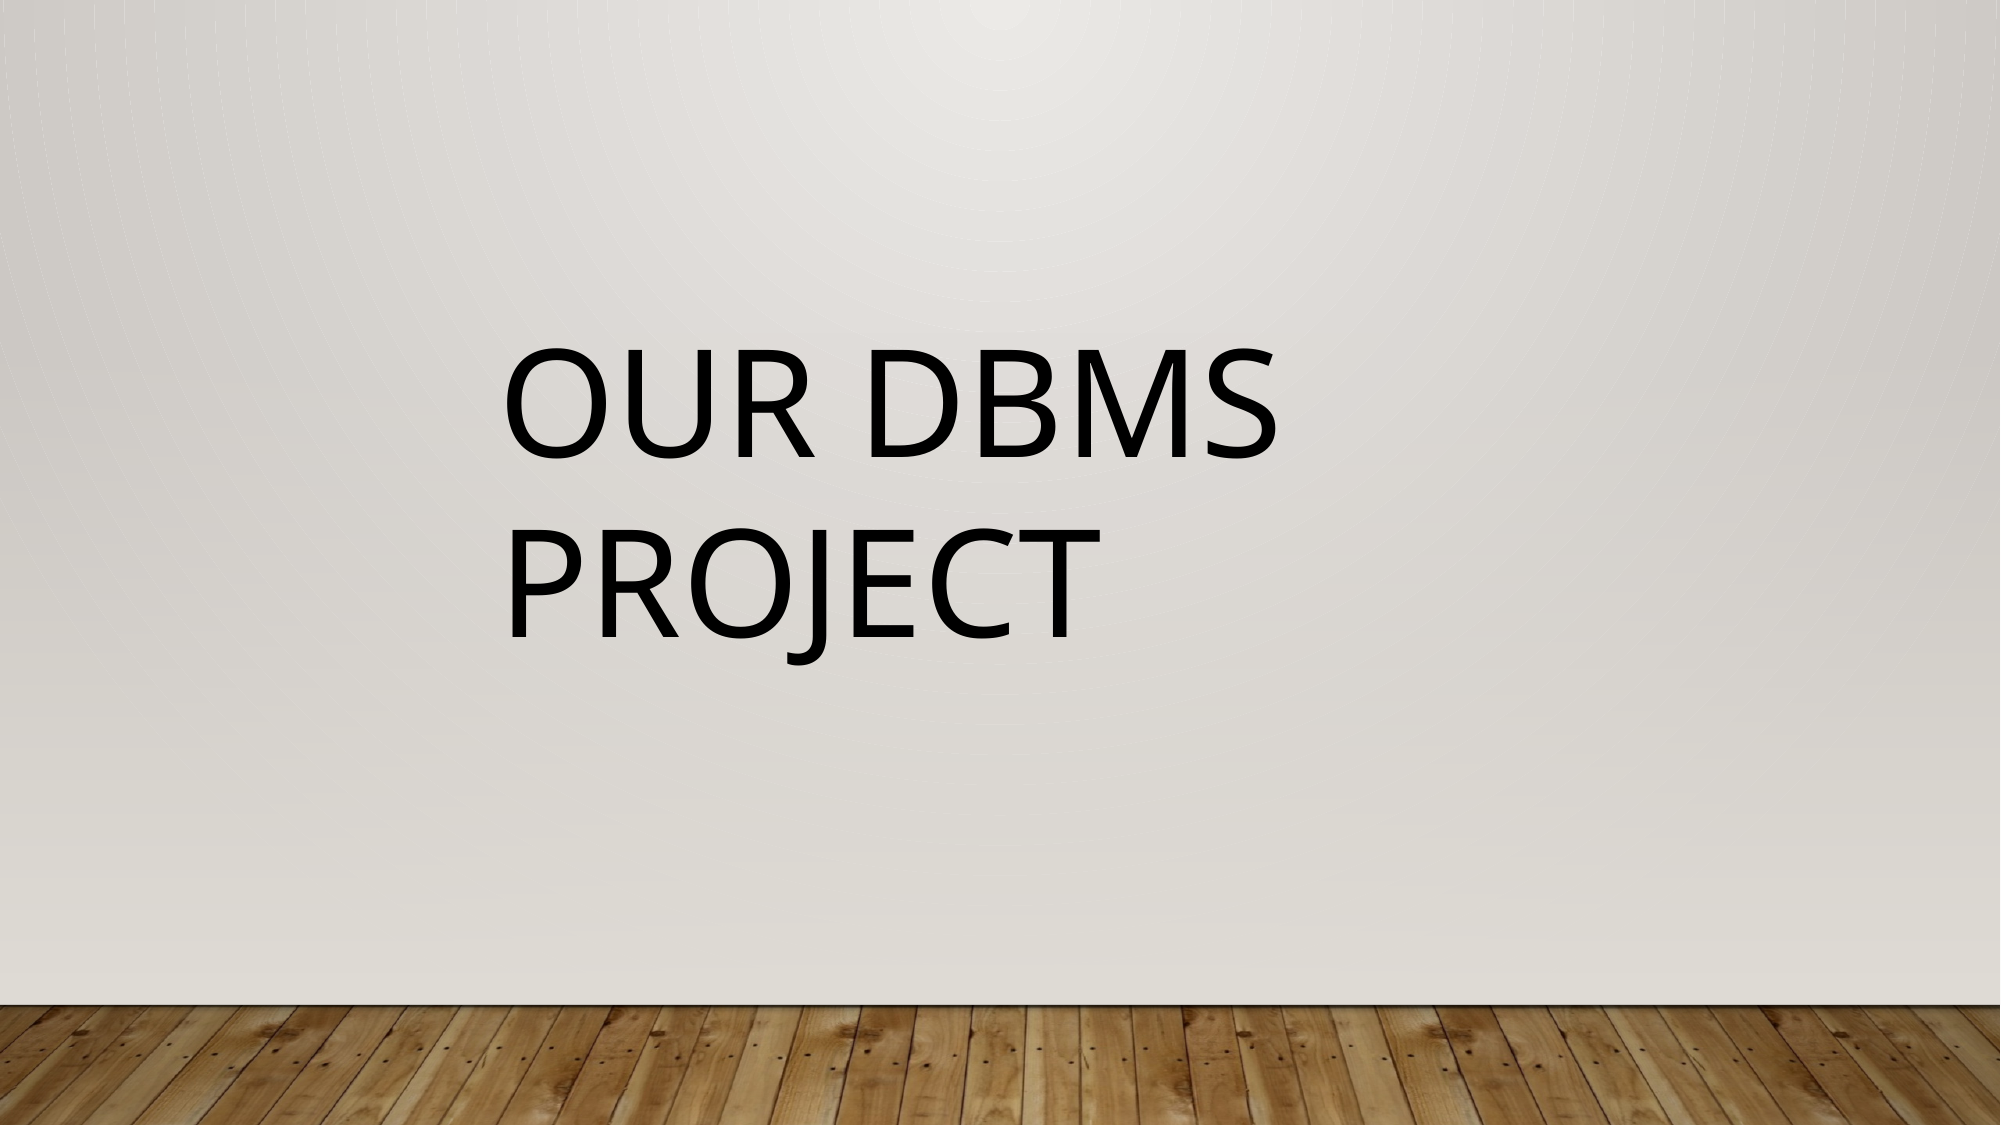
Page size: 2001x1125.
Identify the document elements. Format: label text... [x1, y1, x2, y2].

picture [0, 1005, 2000, 1125]
text_box OUR DBMS PROJECT [483, 299, 1517, 675]
